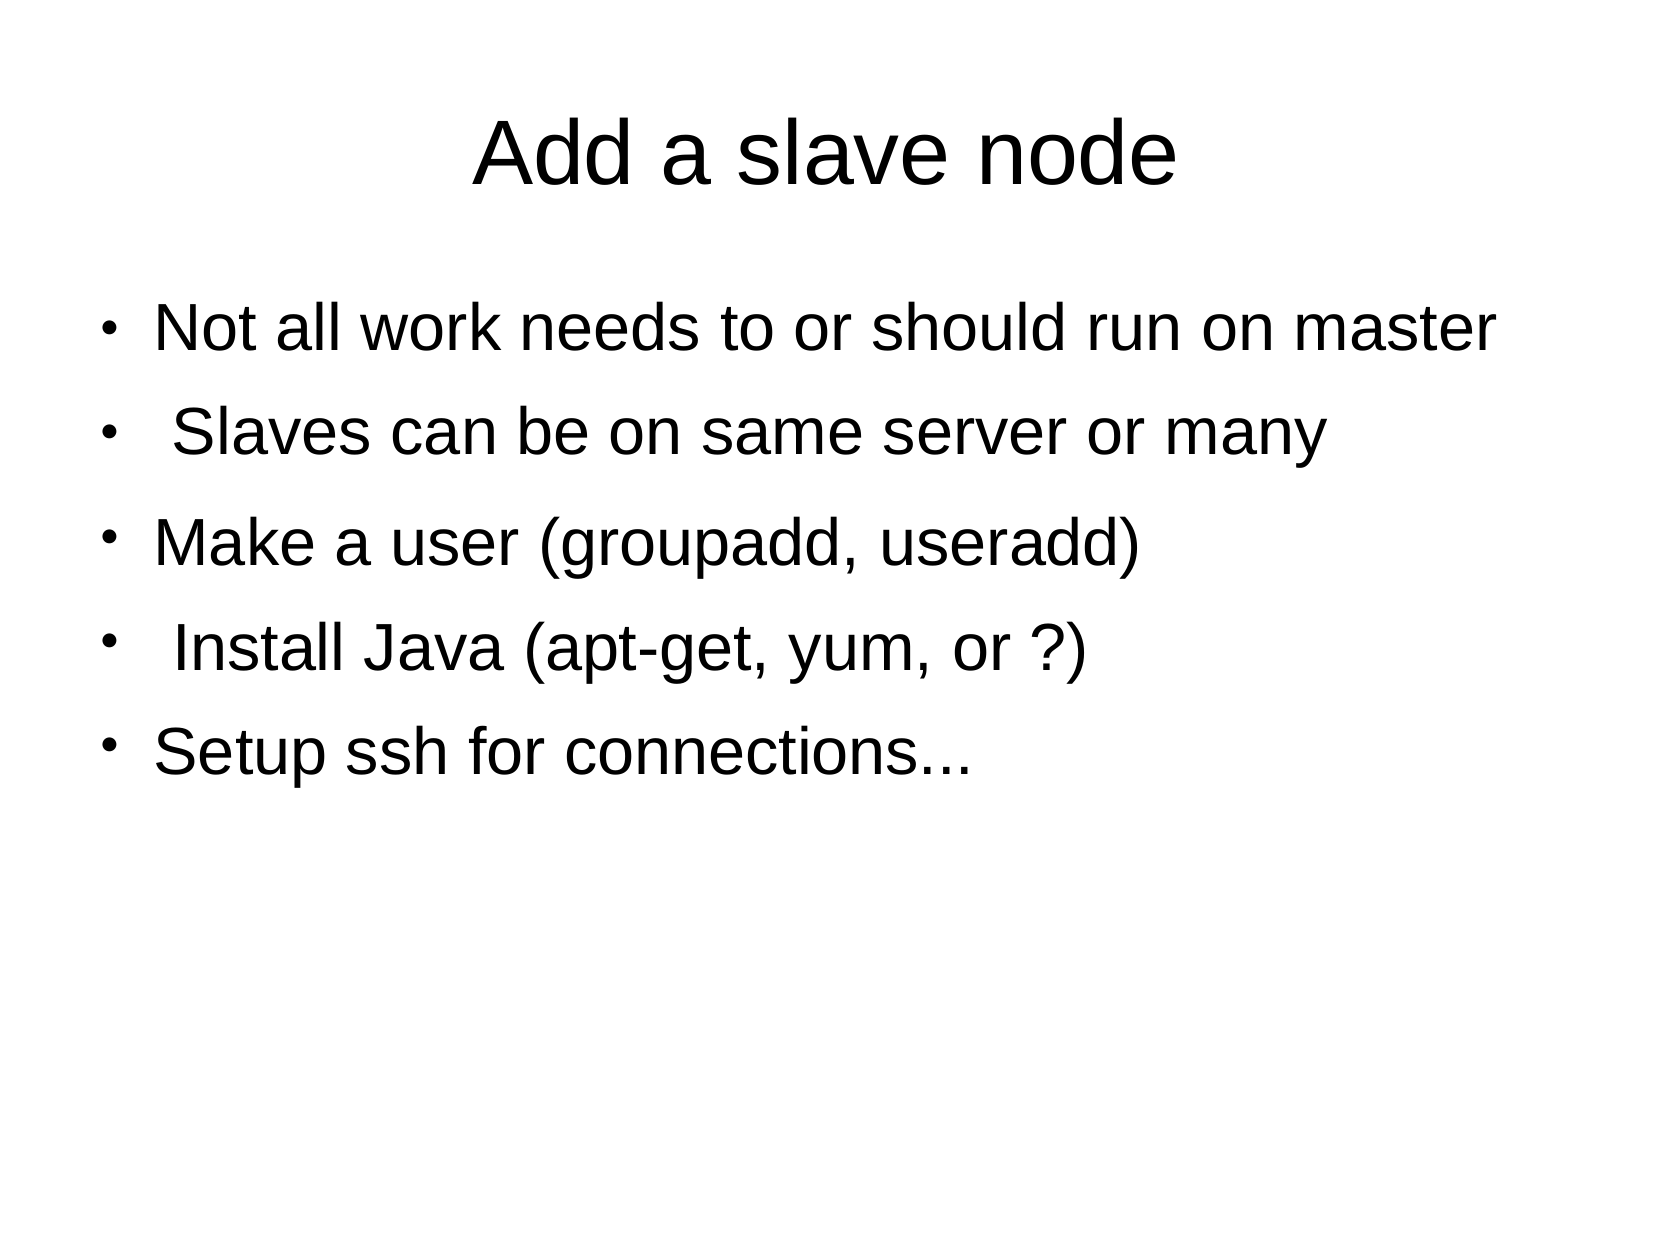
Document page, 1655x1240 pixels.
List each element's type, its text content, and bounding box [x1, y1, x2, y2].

text_box ● [98, 617, 127, 656]
text_box ● [98, 304, 127, 343]
list Not all work needs to or should run on master Slaves can be on same server or many Make a user (groupadd, useradd) Install Java (apt-get, yum, or ?) Setup ssh for connections... [151, 257, 1503, 964]
text_box ● [98, 721, 127, 760]
text_box ● [98, 512, 127, 551]
title Add a slave node [470, 90, 1183, 257]
text_box ● [98, 408, 127, 447]
